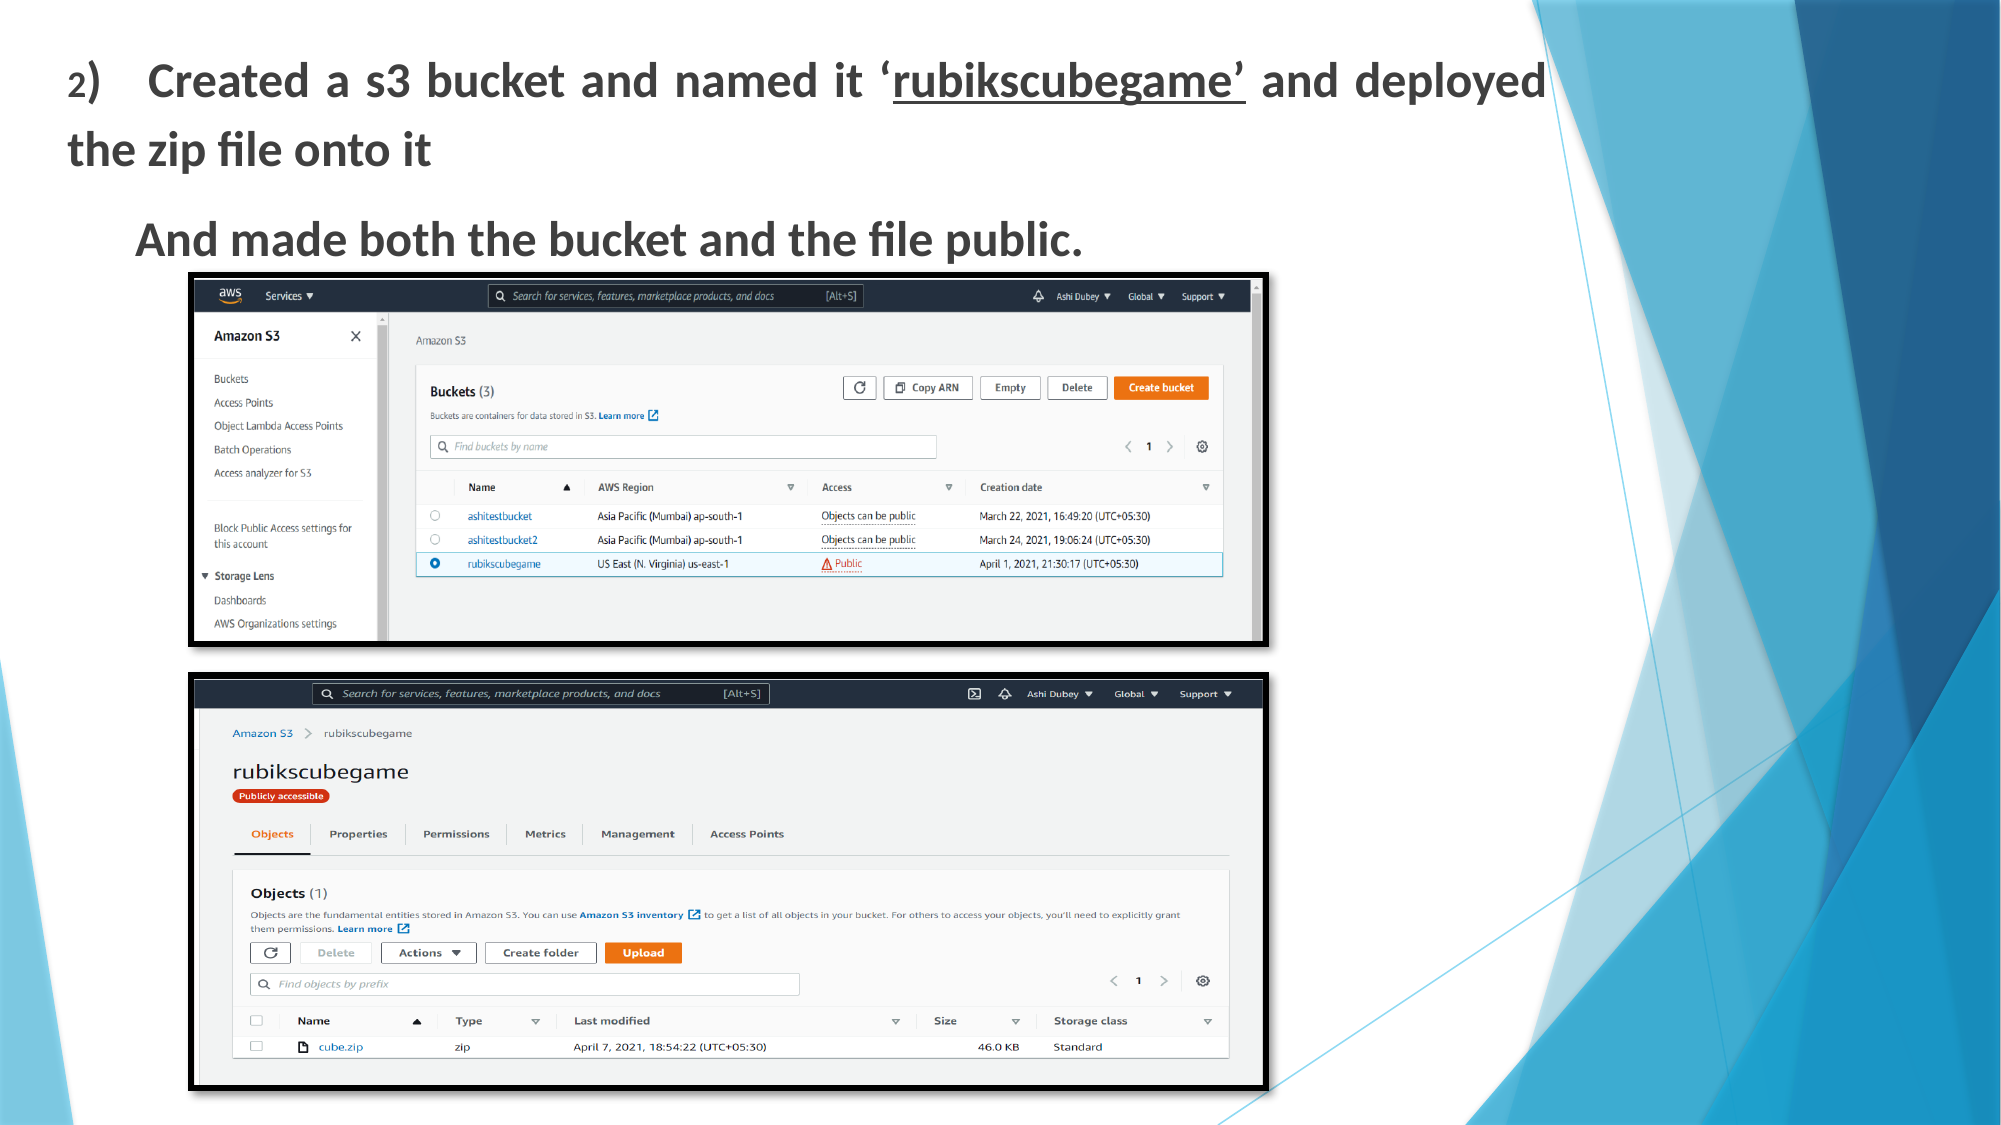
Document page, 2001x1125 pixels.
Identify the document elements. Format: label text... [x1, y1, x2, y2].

picture [193, 277, 1264, 642]
list 2) Created a s3 bucket and named it ‘rubikscubegame’ and deployed the zip file onto it And made both the bucket and the file public. [52, 31, 1563, 1087]
picture [193, 678, 1264, 1086]
